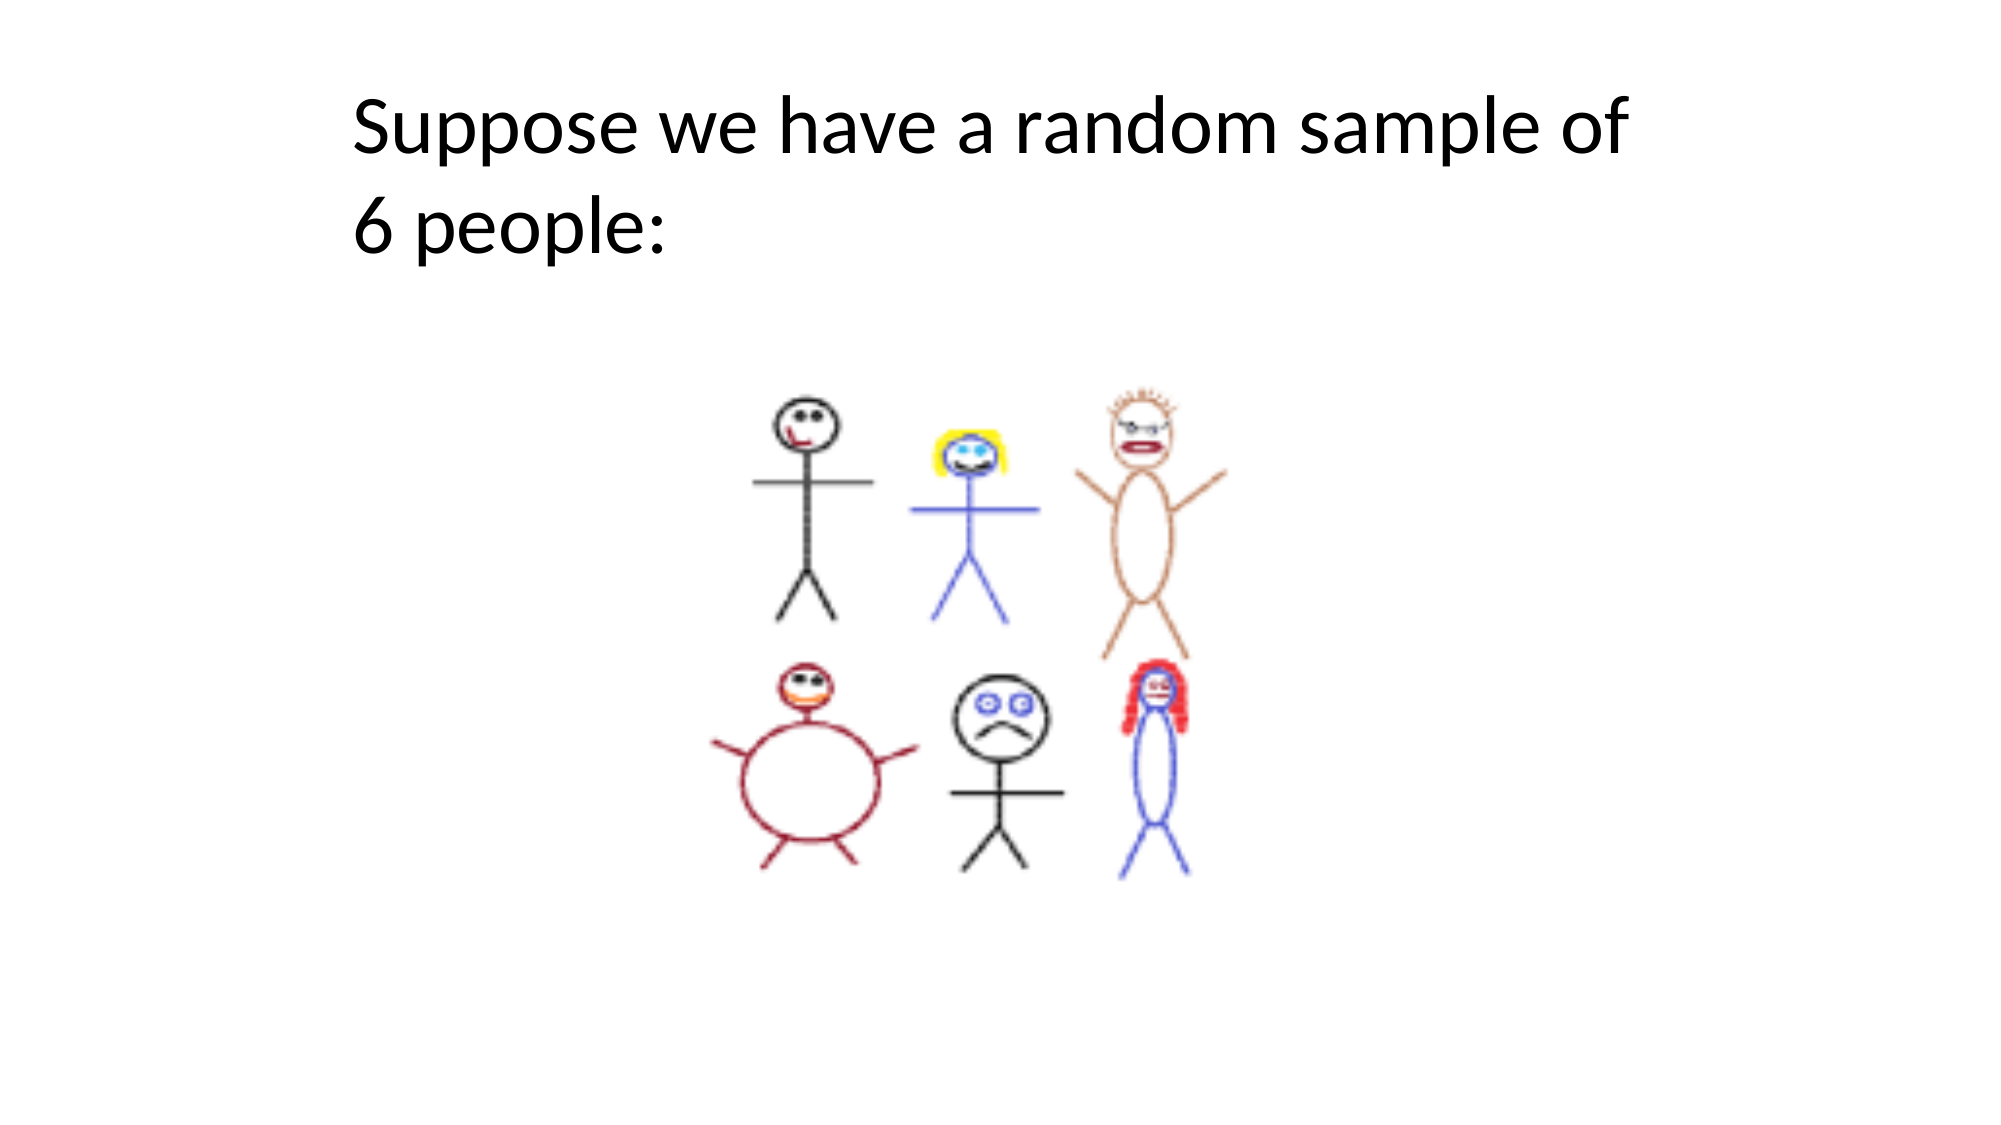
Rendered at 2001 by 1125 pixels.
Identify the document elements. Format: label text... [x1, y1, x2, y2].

picture [688, 299, 1252, 975]
text_box Suppose we have a random sample of 6 people: [337, 62, 1650, 278]
